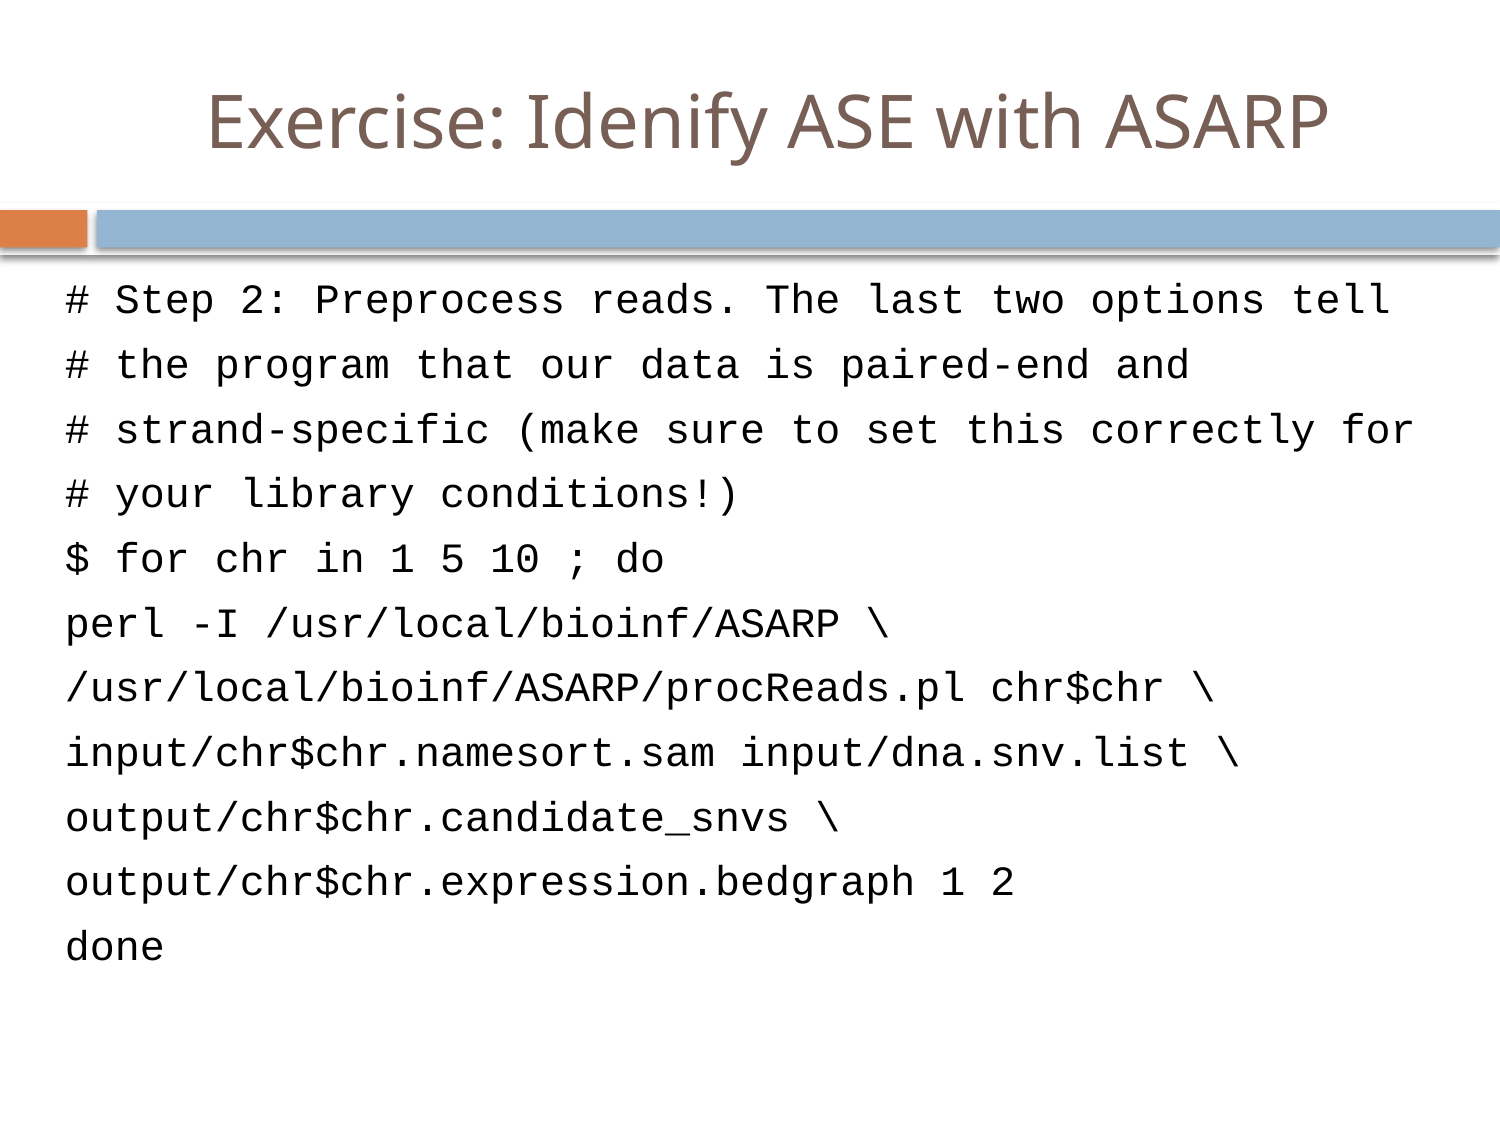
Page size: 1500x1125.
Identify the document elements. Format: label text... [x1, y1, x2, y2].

title Exercise: Idenify ASE with ASARP [100, 37, 1438, 200]
list # Step 2: Preprocess reads. The last two options tell # the program that our data is paired-end and # strand-specific (make sure to set this correctly for # your library conditions!) $ for chr in 1 5 10 ; do perl -I /usr/local/bioinf/ASARP \ /usr/local/bioinf/ASARP/procReads.pl chr$chr \ input/chr$chr.namesort.sam input/dna.snv.list \ output/chr$chr.candidate_snvs \ output/chr$chr.expression.bedgraph 1 2 done [50, 264, 1465, 1084]
